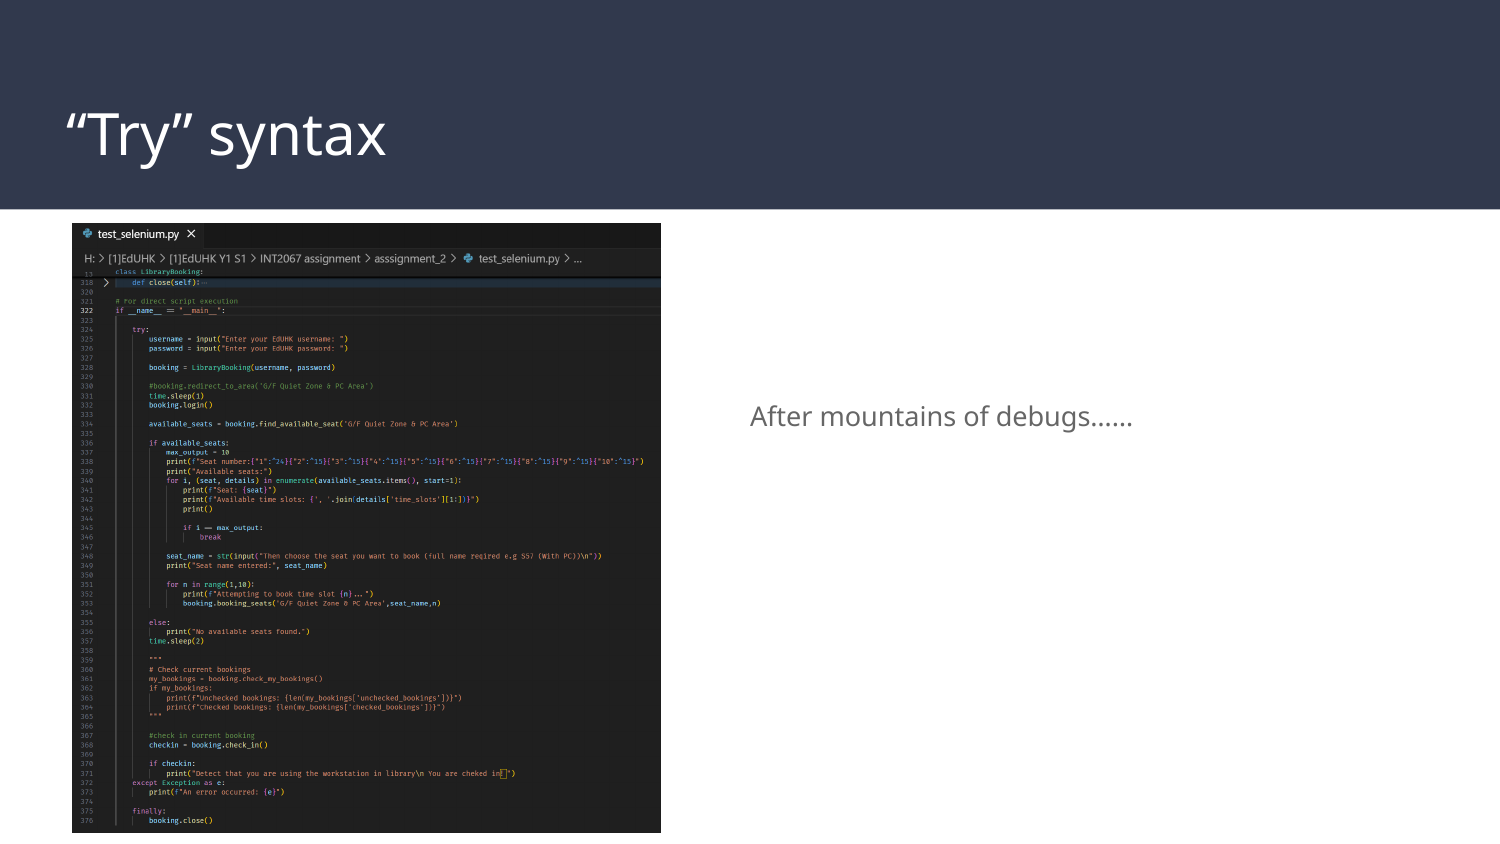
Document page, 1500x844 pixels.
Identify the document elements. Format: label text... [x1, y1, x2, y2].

text_box After mountains of debugs…… [735, 384, 1397, 447]
title “Try” syntax [51, 82, 1449, 185]
picture [71, 223, 661, 833]
